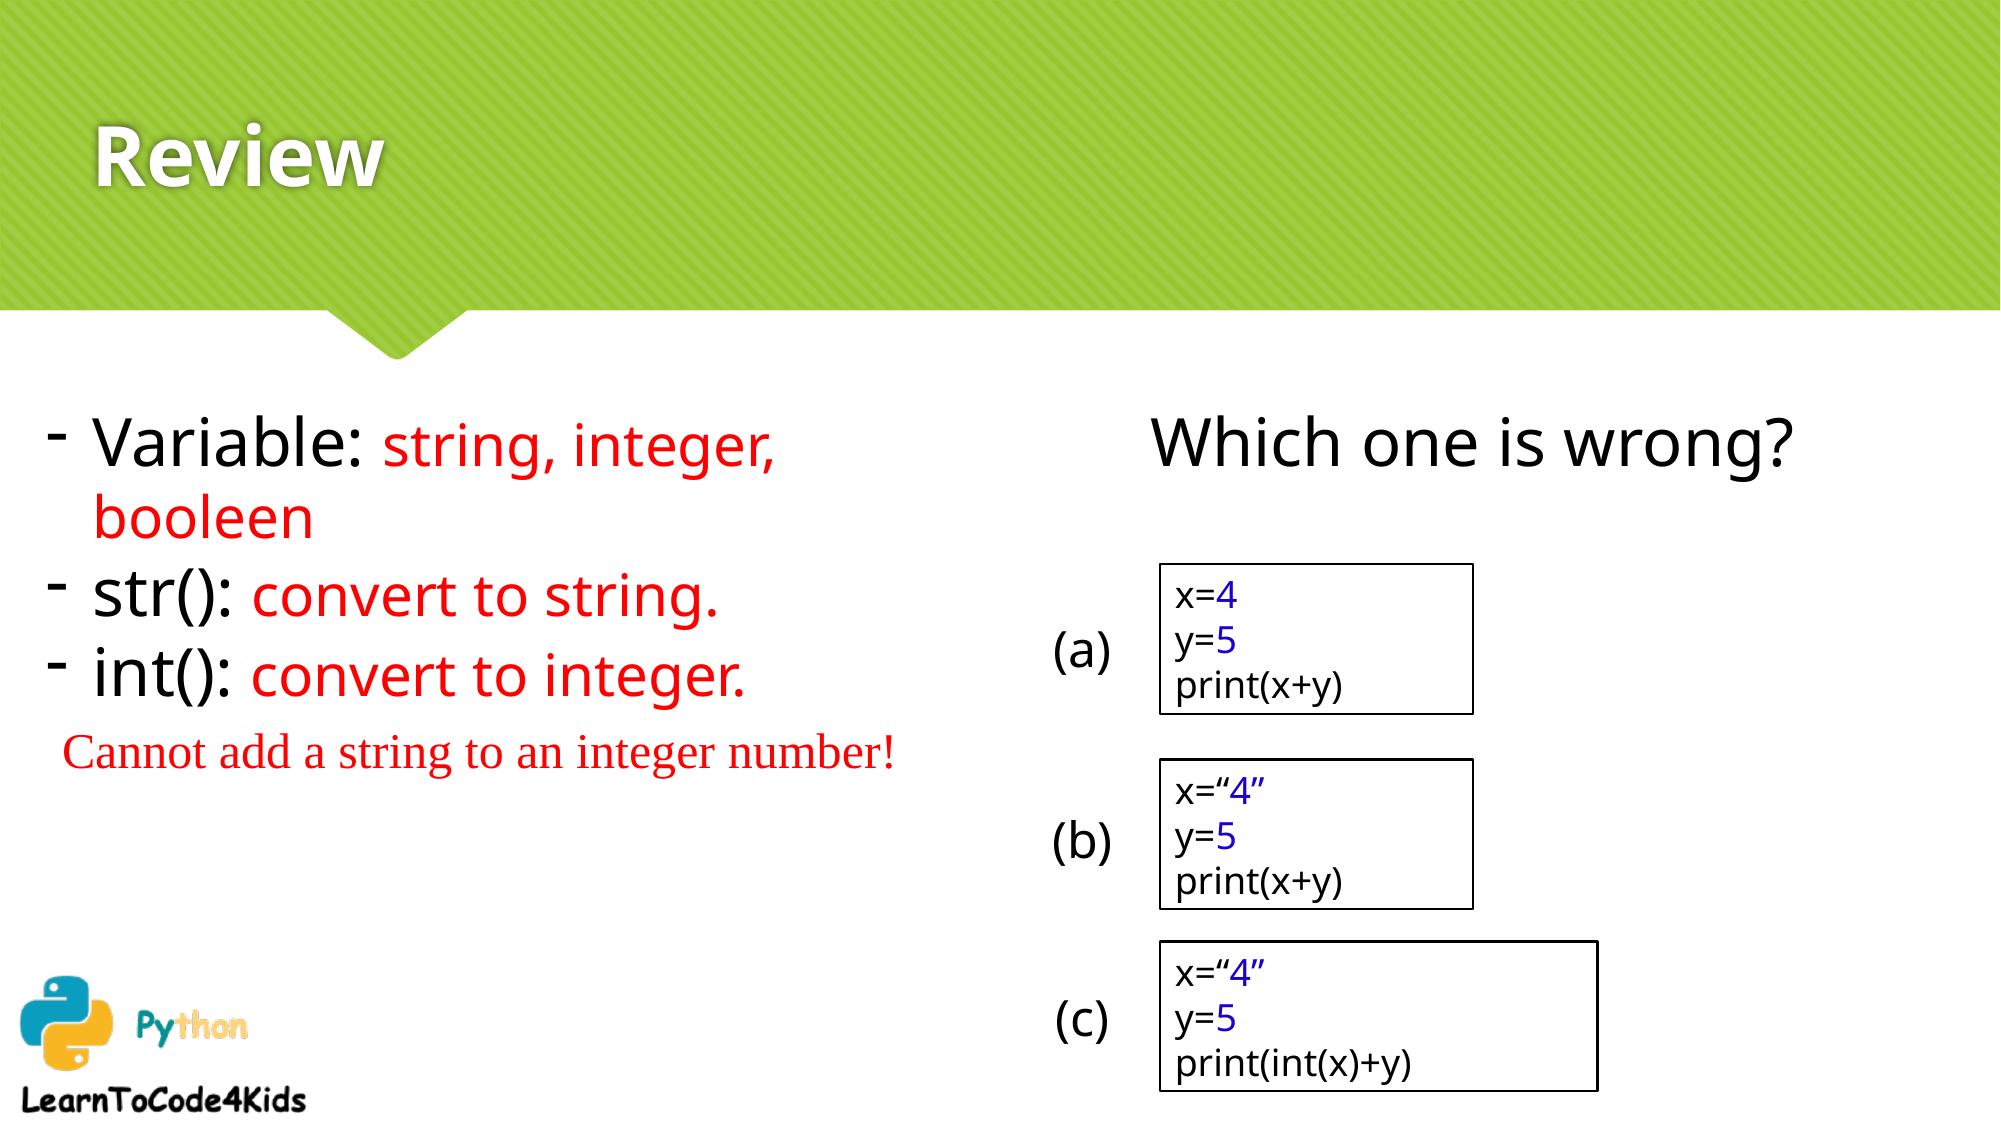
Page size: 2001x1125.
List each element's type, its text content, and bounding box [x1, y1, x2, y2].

text_box (c) [1040, 979, 1125, 1055]
text_box x=“4” y=5 print(int(x)+y) [1159, 940, 1599, 1092]
text_box (a) [1038, 610, 1127, 686]
text_box (b) [1037, 801, 1129, 876]
text_box Variable: string, integer, booleen str(): convert to string. int(): convert to integer. [31, 392, 969, 718]
text_box Cannot add a string to an integer number! [47, 710, 926, 786]
text_box x=4 y=5 print(x+y) [1159, 563, 1474, 715]
text_box Which one is wrong? [1135, 392, 1811, 488]
picture [6, 968, 321, 1125]
title Review [76, 50, 1811, 211]
text_box x=“4” y=5 print(x+y) [1159, 758, 1474, 910]
